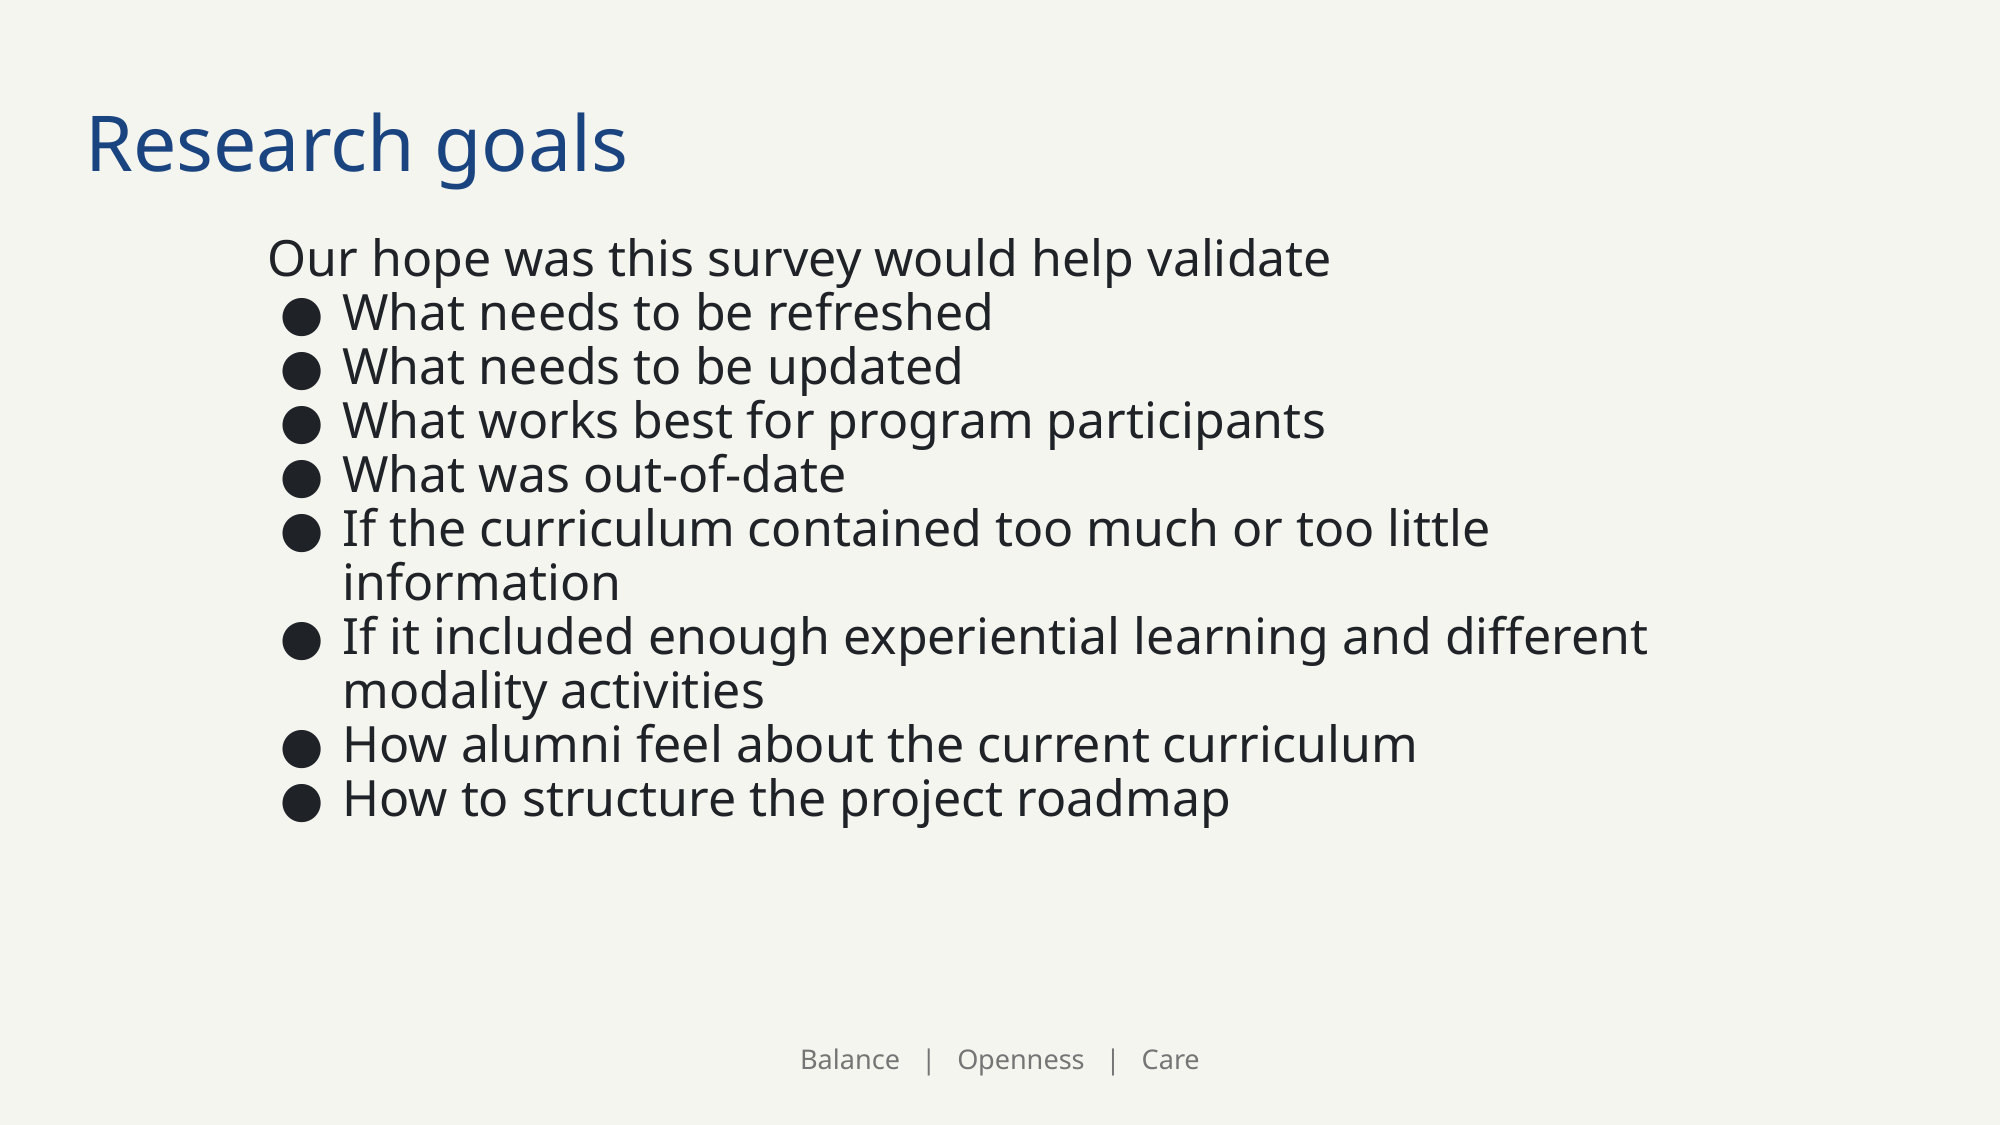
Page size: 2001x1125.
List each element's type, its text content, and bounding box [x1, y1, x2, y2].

title Research goals [70, 97, 1934, 301]
list Our hope was this survey would help validate What needs to be refreshed What needs to be updated What works best for program participants What was out-of-date If the curriculum contained too much or too little information If it included enough experiential learning and different modality activities How alumni feel about the current curriculum How to structure the project roadmap [252, 225, 1752, 973]
